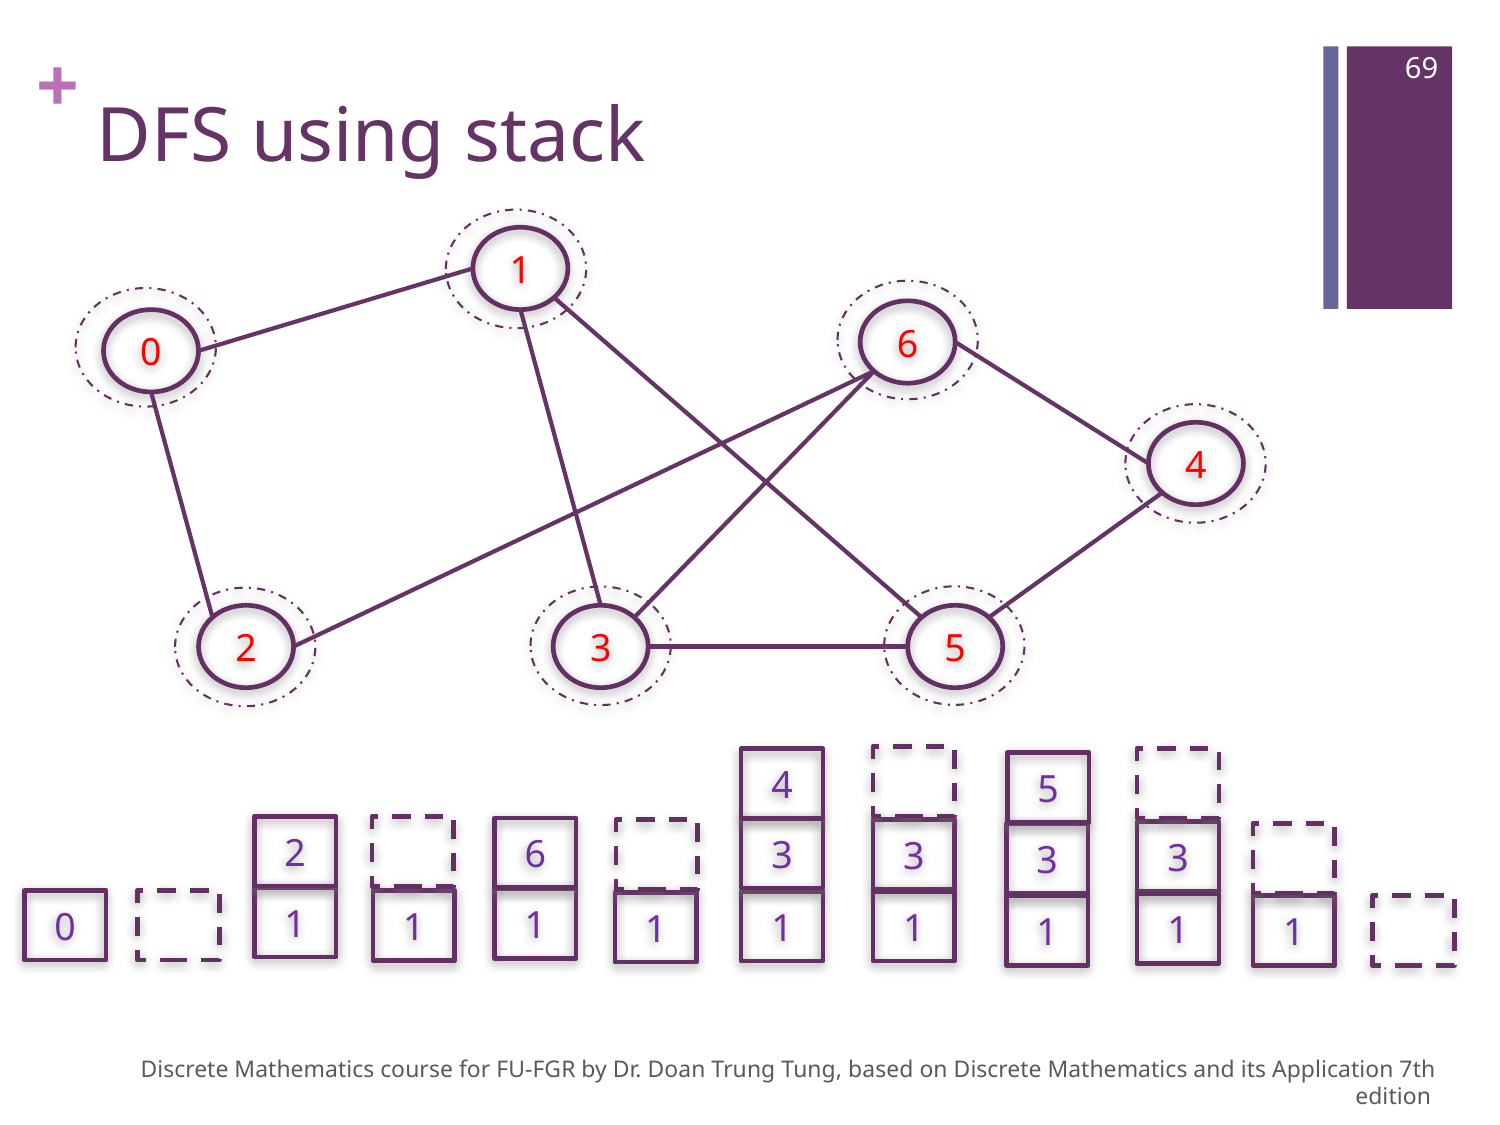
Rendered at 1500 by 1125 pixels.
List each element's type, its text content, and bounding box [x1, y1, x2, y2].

text_box [74, 287, 215, 408]
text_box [954, 341, 1149, 464]
title DFS using stack [81, 79, 1322, 263]
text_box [150, 391, 214, 618]
text_box 3 [872, 825, 956, 890]
footer Discrete Mathematics course for FU-FGR by Dr. Doan Trung Tung, based on Discrete Mathematics and its Application 7th edition [81, 1051, 1453, 1112]
text_box 1 [872, 890, 956, 962]
text_box [872, 745, 956, 817]
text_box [519, 309, 546, 367]
text_box 1 [372, 894, 456, 961]
text_box [615, 819, 699, 890]
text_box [198, 267, 474, 352]
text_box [633, 370, 875, 618]
text_box 3 [740, 828, 824, 889]
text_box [988, 492, 1163, 618]
text_box 1 [1136, 893, 1220, 965]
text_box [136, 889, 220, 961]
text_box 5 [1006, 752, 1090, 823]
text_box [531, 658, 670, 707]
text_box 1 [253, 895, 337, 958]
text_box 3 [1005, 831, 1089, 894]
text_box 1 [614, 897, 698, 963]
text_box 6 [493, 817, 577, 889]
slide_number 69 [1362, 39, 1454, 100]
text_box 2 [253, 815, 337, 887]
text_box 3 [1136, 827, 1220, 892]
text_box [293, 370, 875, 648]
text_box [444, 208, 588, 330]
text_box [863, 279, 979, 397]
text_box [371, 816, 455, 887]
text_box 4 [740, 748, 824, 819]
text_box [1125, 403, 1267, 524]
text_box 1 [740, 898, 824, 962]
text_box [883, 585, 1026, 706]
text_box 0 [23, 889, 107, 961]
text_box 1 [493, 897, 577, 959]
text_box 1 [1005, 895, 1089, 966]
text_box [1136, 747, 1220, 819]
text_box [1252, 822, 1336, 894]
text_box 1 [1252, 901, 1336, 966]
text_box [1371, 895, 1455, 966]
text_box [553, 297, 923, 618]
text_box [174, 586, 315, 708]
